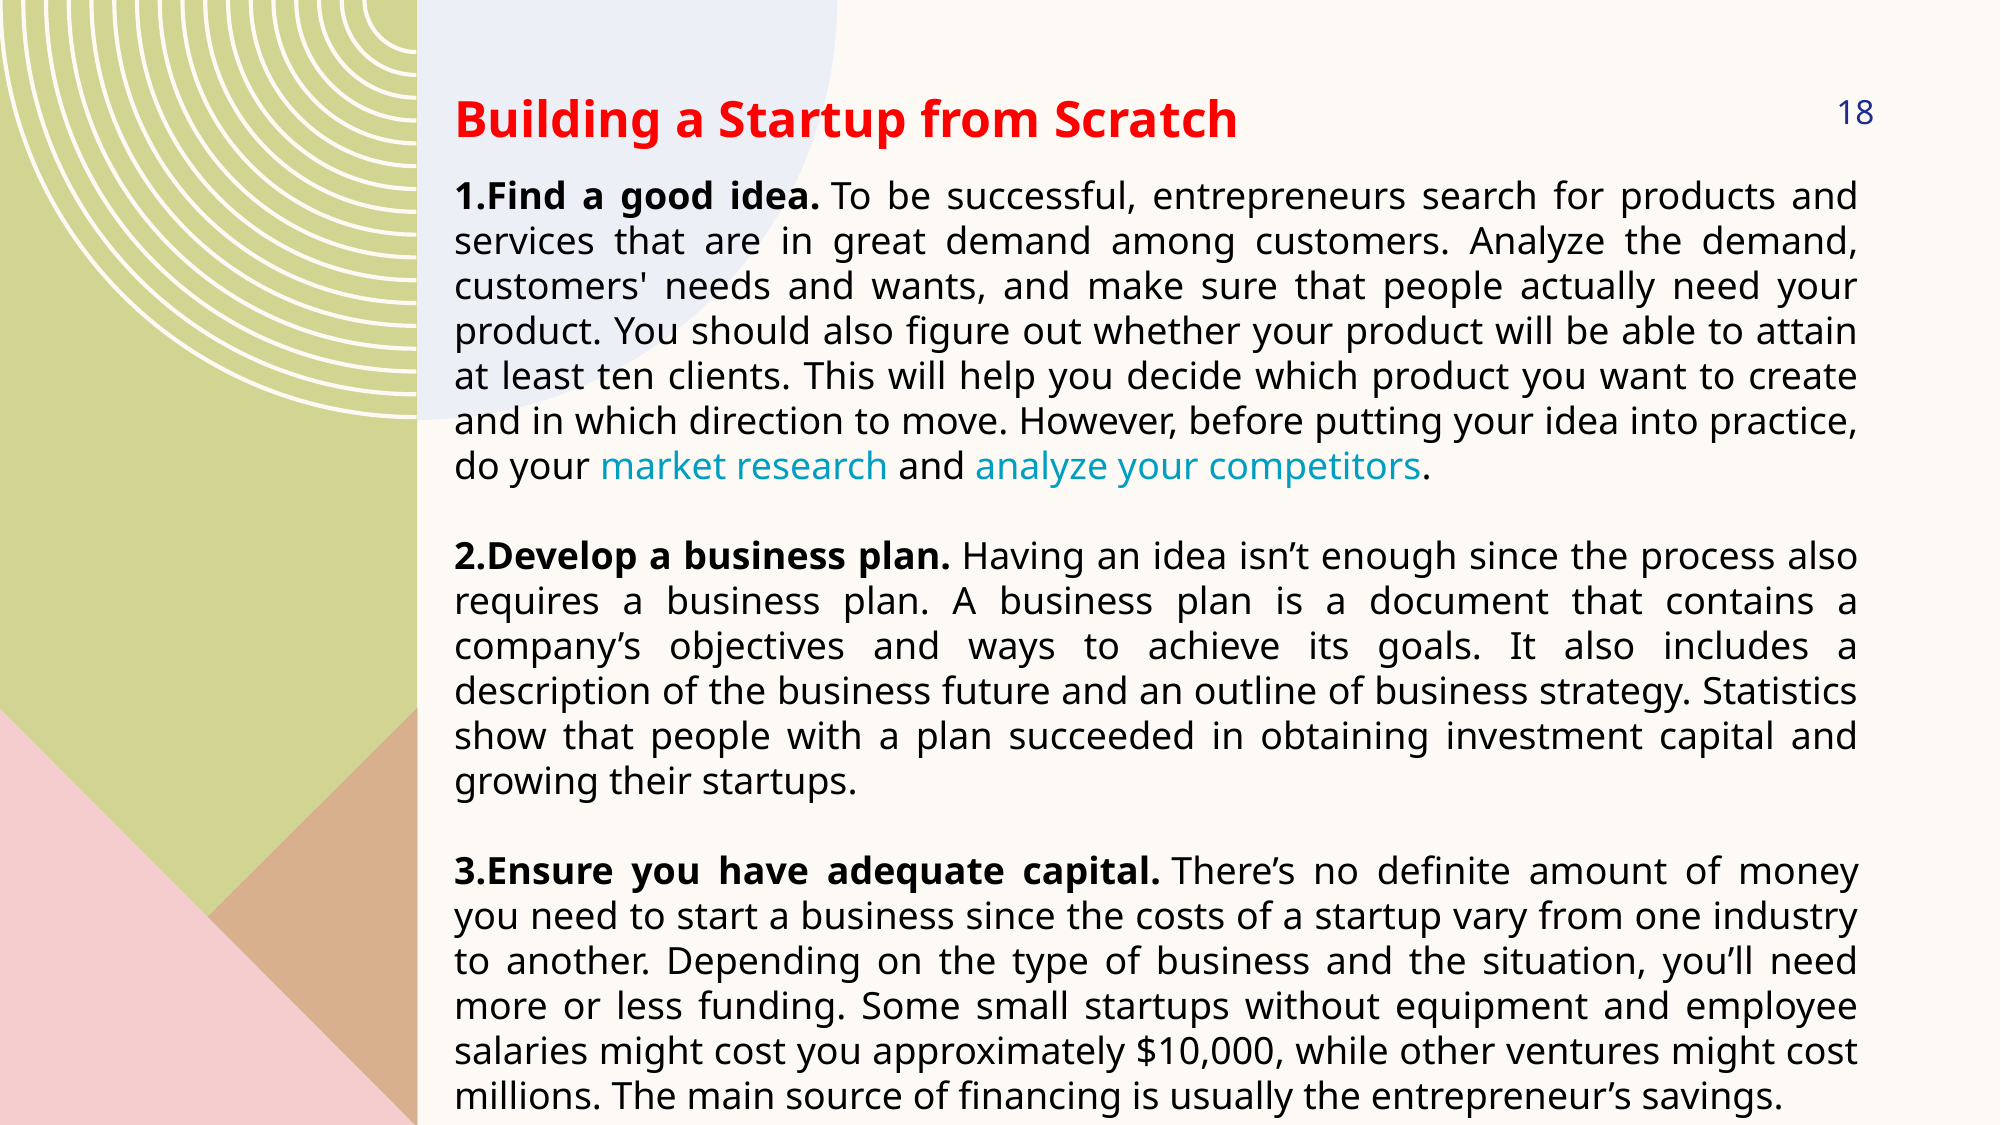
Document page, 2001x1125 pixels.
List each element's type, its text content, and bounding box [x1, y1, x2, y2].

text_box Find a good idea. To be successful, entrepreneurs search for products and services that are in great demand among customers. Analyze the demand, customers' needs and wants, and make sure that people actually need your product. You should also figure out whether your product will be able to attain at least ten clients. This will help you decide which product you want to create and in which direction to move. However, before putting your idea into practice, do your market research and analyze your competitors. Develop a business plan. Having an idea isn’t enough since the process also requires a business plan. A business plan is a document that contains a company’s objectives and ways to achieve its goals. It also includes a description of the business future and an outline of business strategy. Statistics show that people with a plan succeeded in obtaining investment capital and growing their startups. Ensure you have adequate capital. There’s no definite amount of money you need to start a business since the costs of a startup vary from one industry to another. Depending on the type of business and the situation, you’ll need more or less funding. Some small startups without equipment and employee salaries might cost you approximately $10,000, while other ventures might cost millions. The main source of financing is usually the entrepreneur’s savings. [439, 164, 1875, 1125]
text_box Building a Startup from Scratch [439, 80, 1814, 156]
slide_number 18 [1699, 75, 1875, 153]
